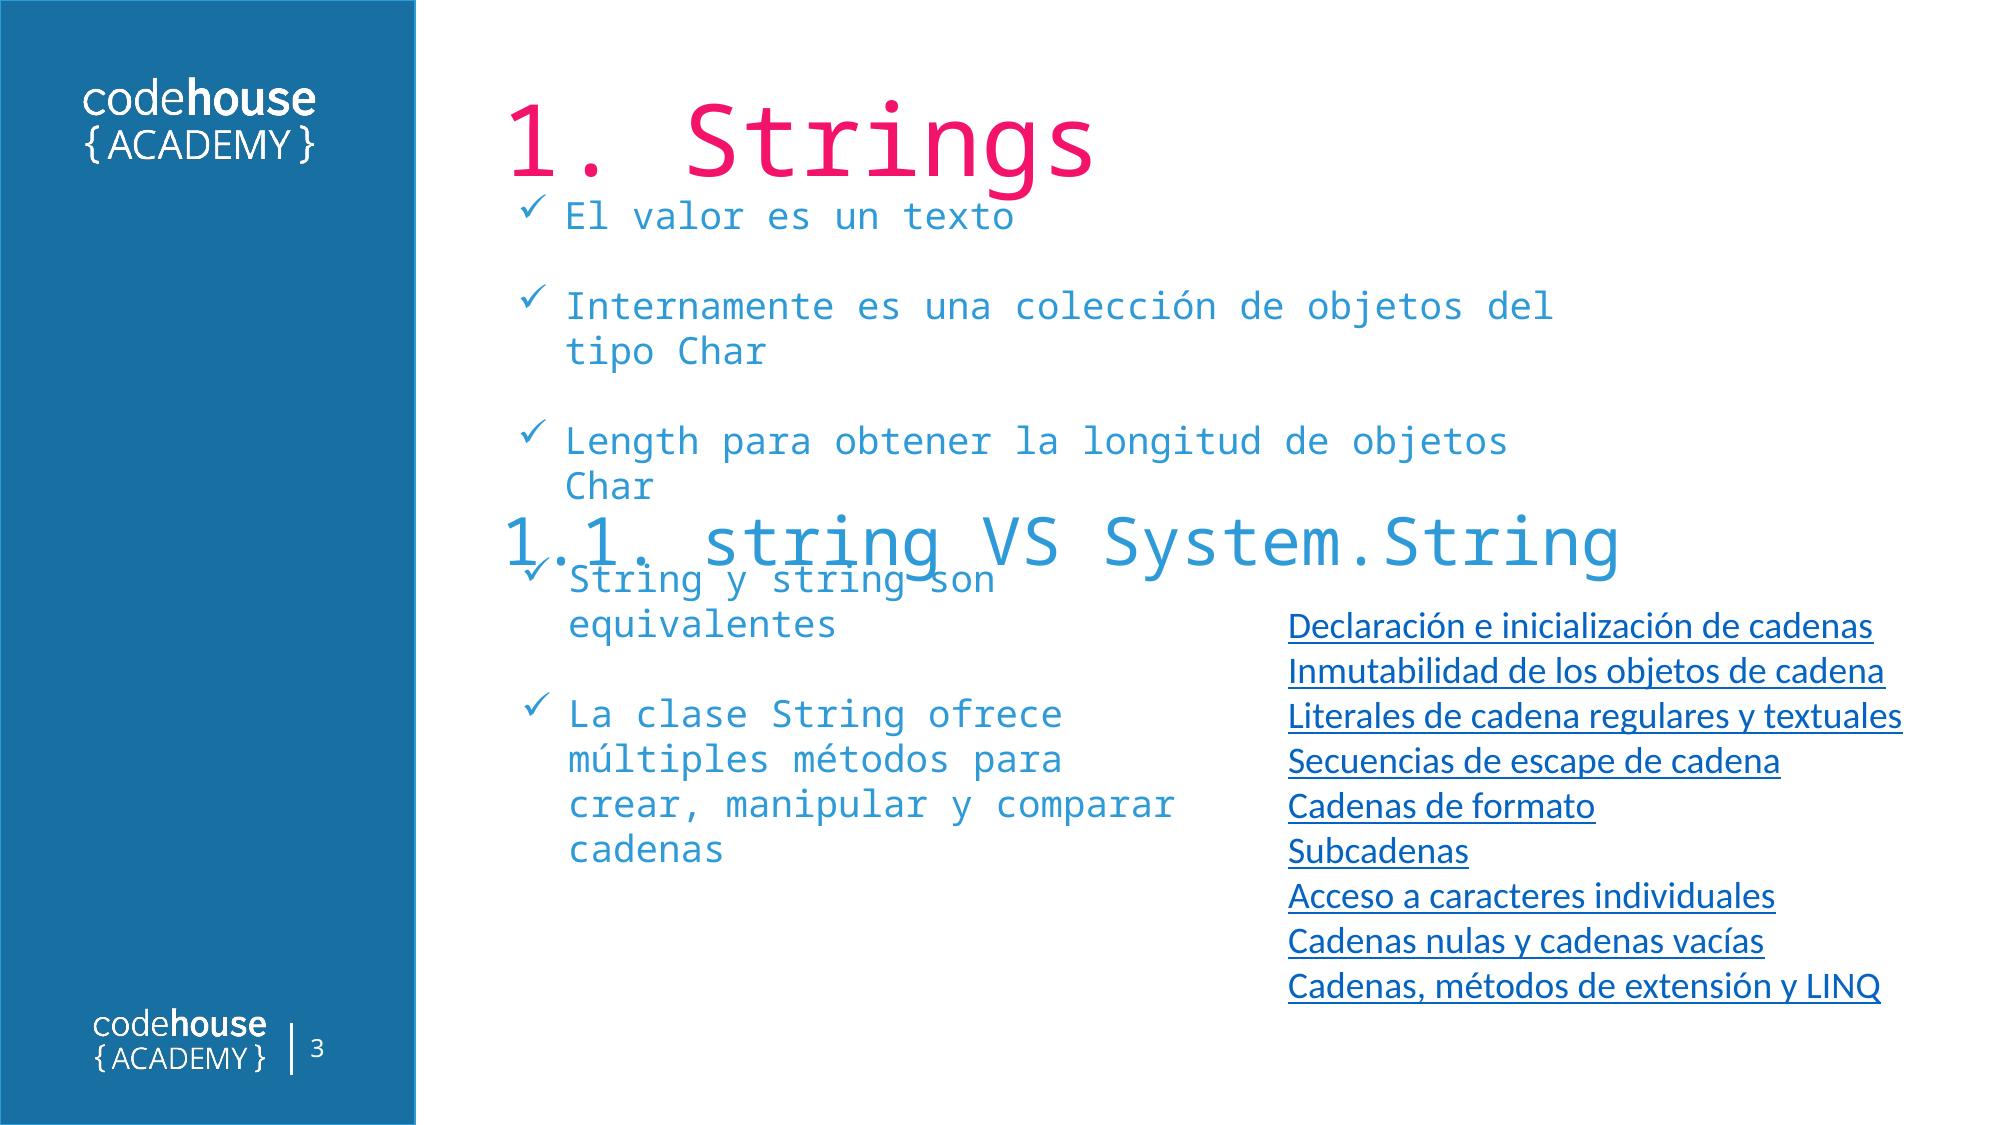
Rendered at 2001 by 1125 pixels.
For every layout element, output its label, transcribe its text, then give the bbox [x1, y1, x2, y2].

text_box El valor es un texto Internamente es una colección de objetos del tipo Char Length para obtener la longitud de objetos Char [502, 579, 1607, 639]
text_box [0, 0, 416, 1125]
text_box 1.1. string VS System.String [486, 498, 1639, 579]
picture [91, 1005, 268, 1076]
text_box String y string son equivalentes La clase String ofrece múltiples métodos para crear, manipular y comparar cadenas [506, 737, 1203, 1037]
picture [79, 73, 318, 167]
text_box 3 [295, 1023, 339, 1076]
text_box El valor es un texto Internamente es una colección de objetos del tipo Char Length para obtener la longitud de objetos Char [502, 339, 1607, 498]
text_box Declaración e inicialización de cadenas Inmutabilidad de los objetos de cadena Literales de cadena regulares y textuales Secuencias de escape de cadena Cadenas de formato Subcadenas Acceso a caracteres individuales Cadenas nulas y cadenas vacías Cadenas, métodos de extensión y LINQ [1273, 594, 1919, 1059]
